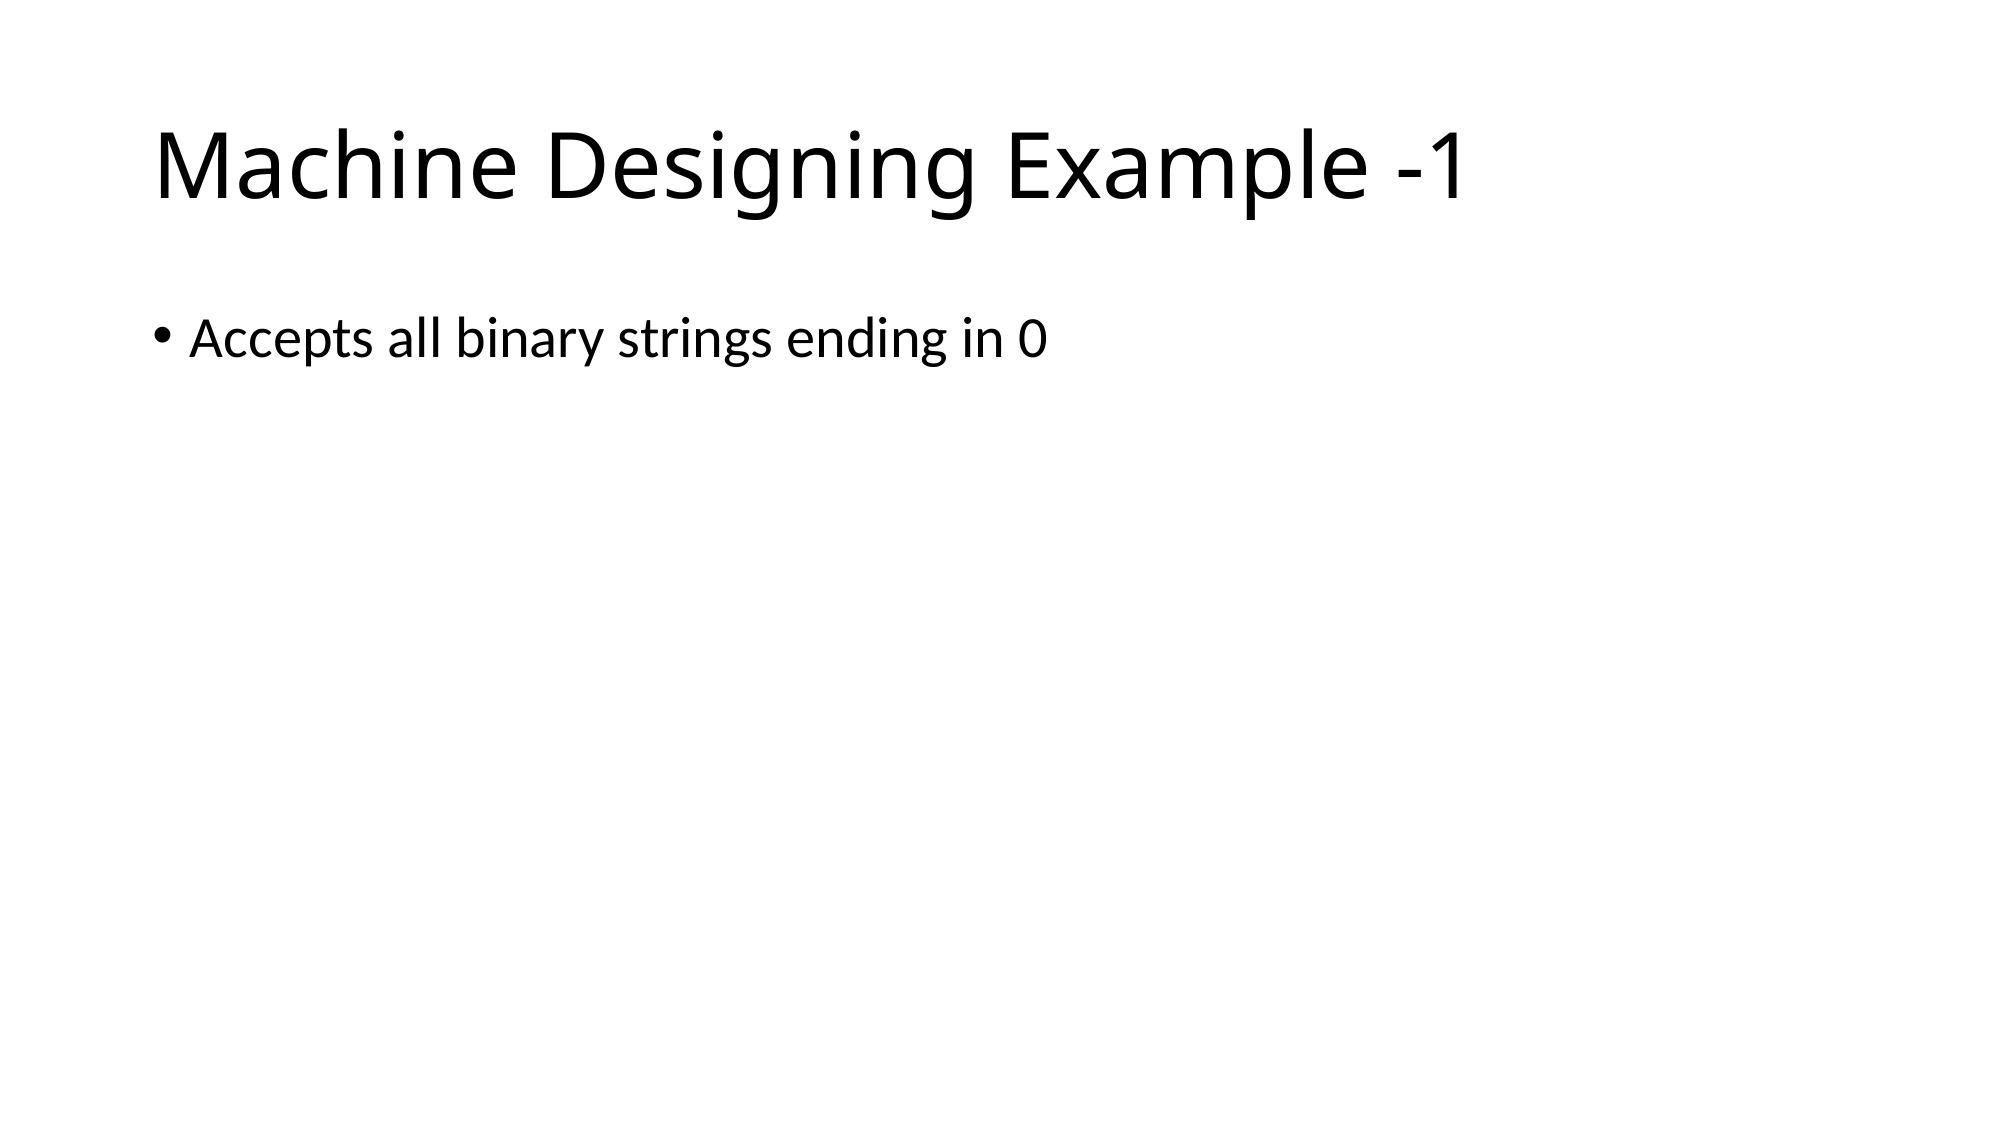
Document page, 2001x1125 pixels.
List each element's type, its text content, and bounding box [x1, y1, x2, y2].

title Machine Designing Example -1 [137, 59, 1863, 278]
list Accepts all binary strings ending in 0 [137, 299, 1863, 1014]
